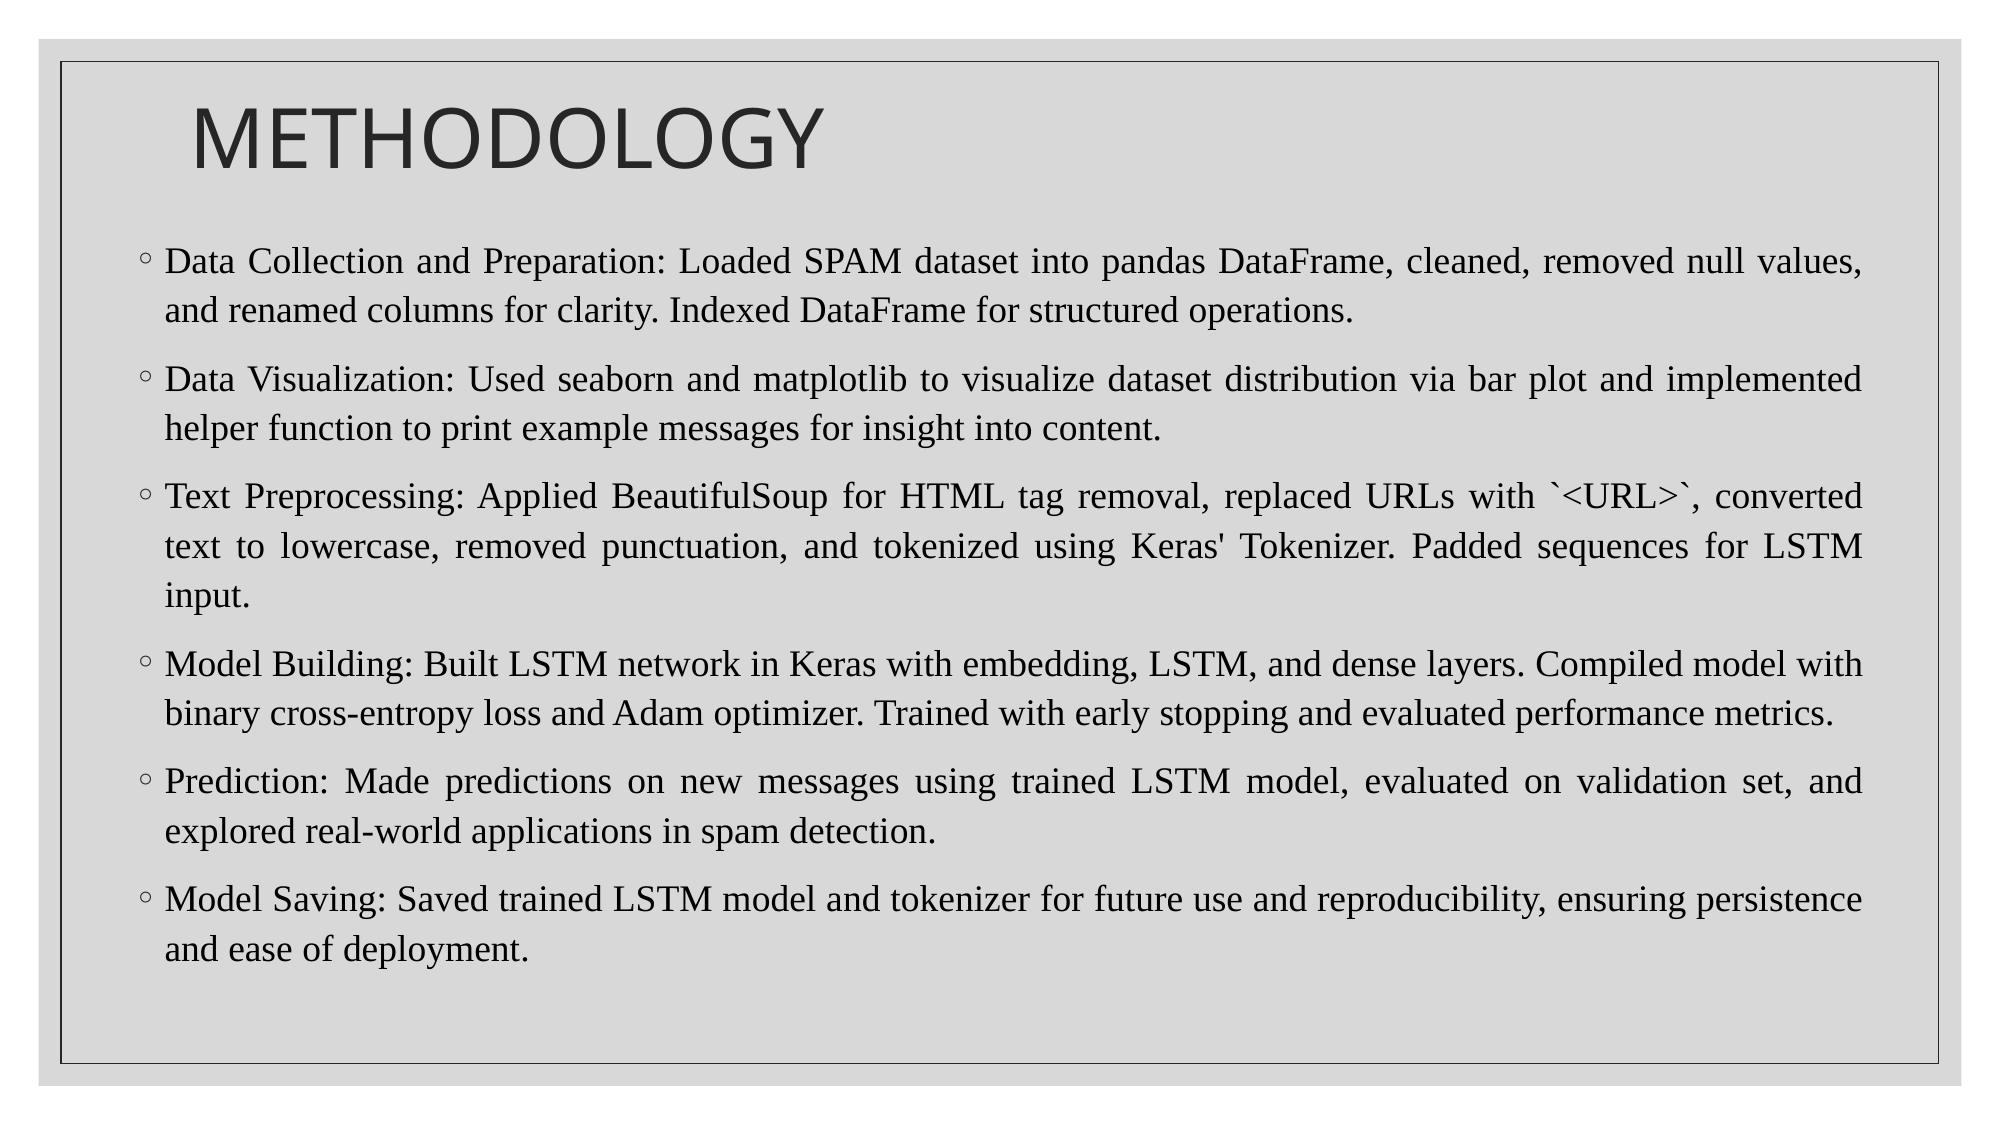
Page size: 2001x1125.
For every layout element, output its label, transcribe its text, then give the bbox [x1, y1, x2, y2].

title METHODOLOGY [174, 29, 1825, 223]
list Data Collection and Preparation: Loaded SPAM dataset into pandas DataFrame, cleaned, removed null values, and renamed columns for clarity. Indexed DataFrame for structured operations. Data Visualization: Used seaborn and matplotlib to visualize dataset distribution via bar plot and implemented helper function to print example messages for insight into content. Text Preprocessing: Applied BeautifulSoup for HTML tag removal, replaced URLs with `<URL>`, converted text to lowercase, removed punctuation, and tokenized using Keras' Tokenizer. Padded sequences for LSTM input. Model Building: Built LSTM network in Keras with embedding, LSTM, and dense layers. Compiled model with binary cross-entropy loss and Adam optimizer. Trained with early stopping and evaluated performance metrics. Prediction: Made predictions on new messages using trained LSTM model, evaluated on validation set, and explored real-world applications in spam detection. Model Saving: Saved trained LSTM model and tokenizer for future use and reproducibility, ensuring persistence and ease of deployment. [119, 223, 1881, 989]
